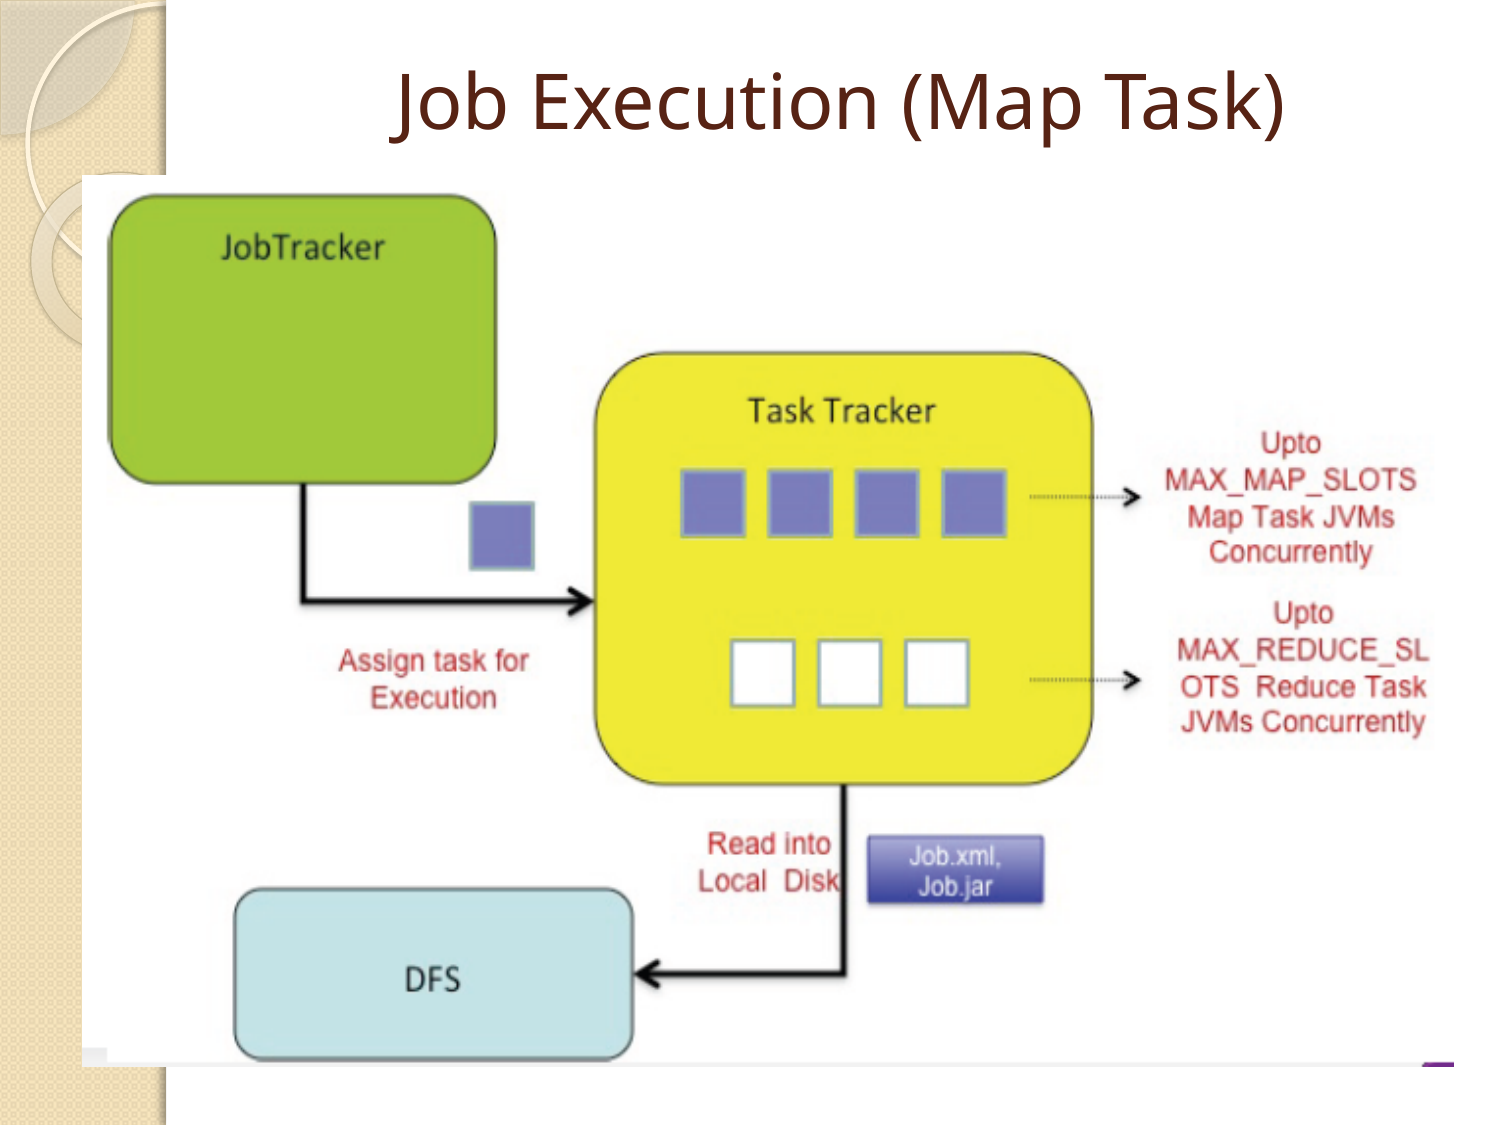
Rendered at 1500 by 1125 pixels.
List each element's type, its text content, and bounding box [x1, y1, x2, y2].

picture [81, 175, 1454, 1067]
title Job Execution (Map Task) [235, 45, 1466, 153]
